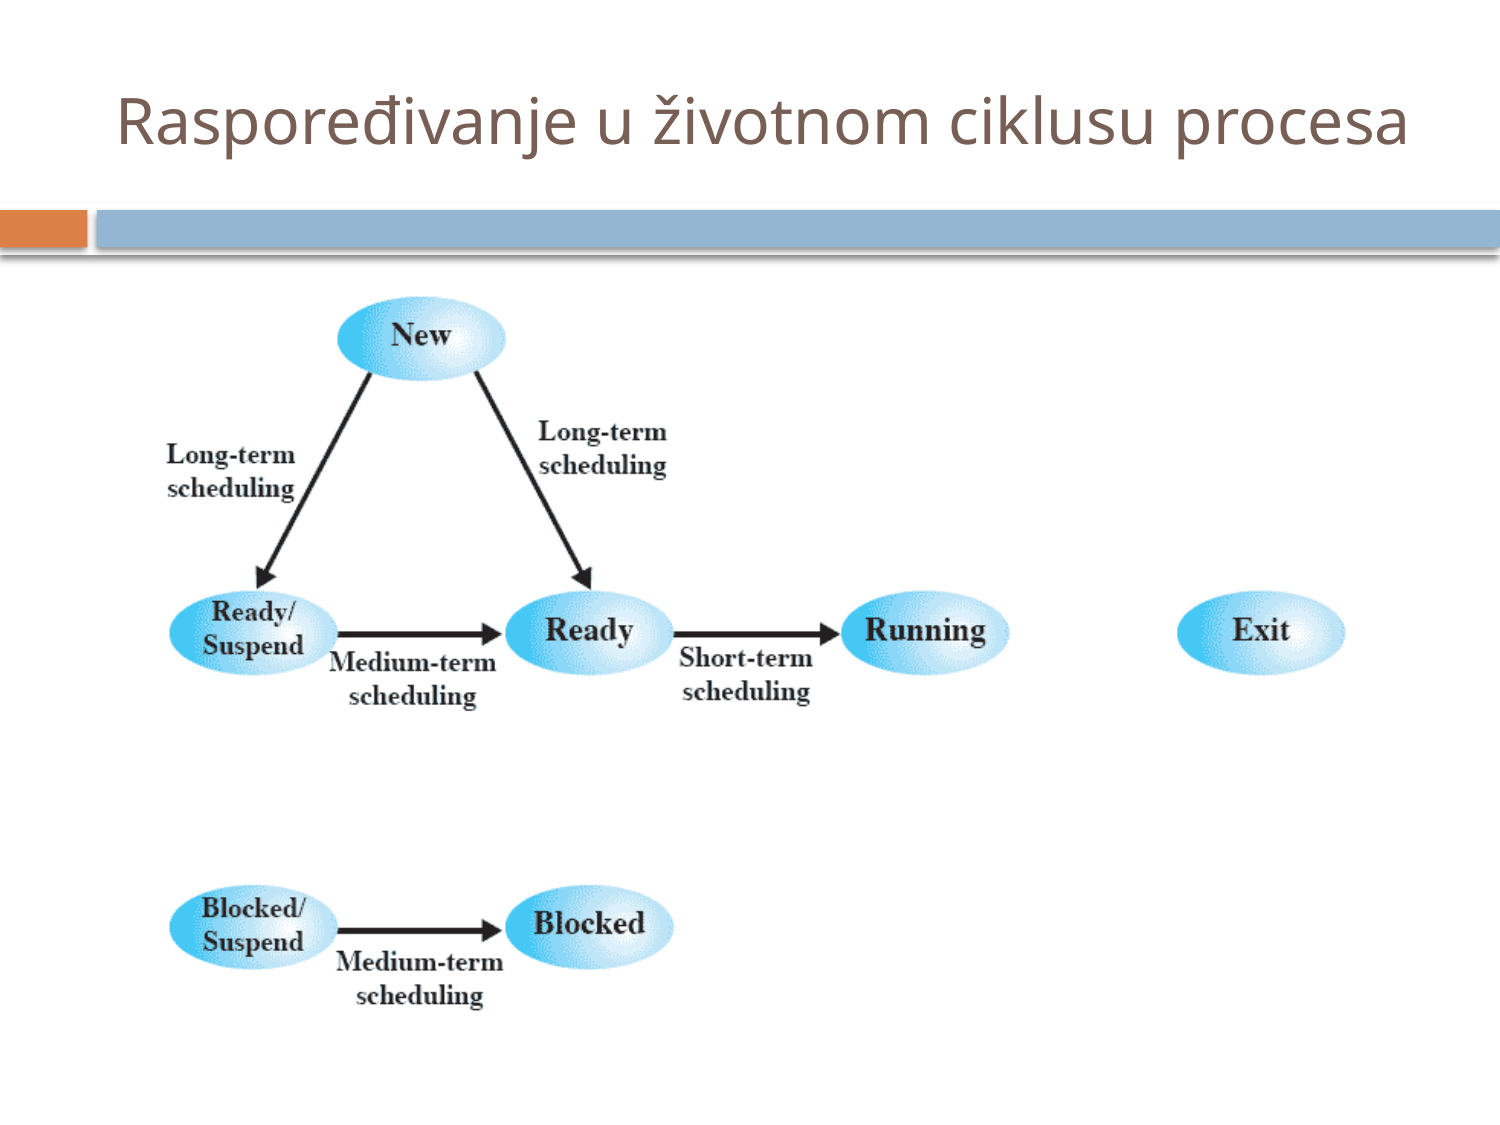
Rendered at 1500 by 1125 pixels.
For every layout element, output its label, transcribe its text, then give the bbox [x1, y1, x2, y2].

title Raspoređivanje u životnom ciklusu procesa [100, 37, 1438, 200]
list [149, 274, 1351, 1031]
